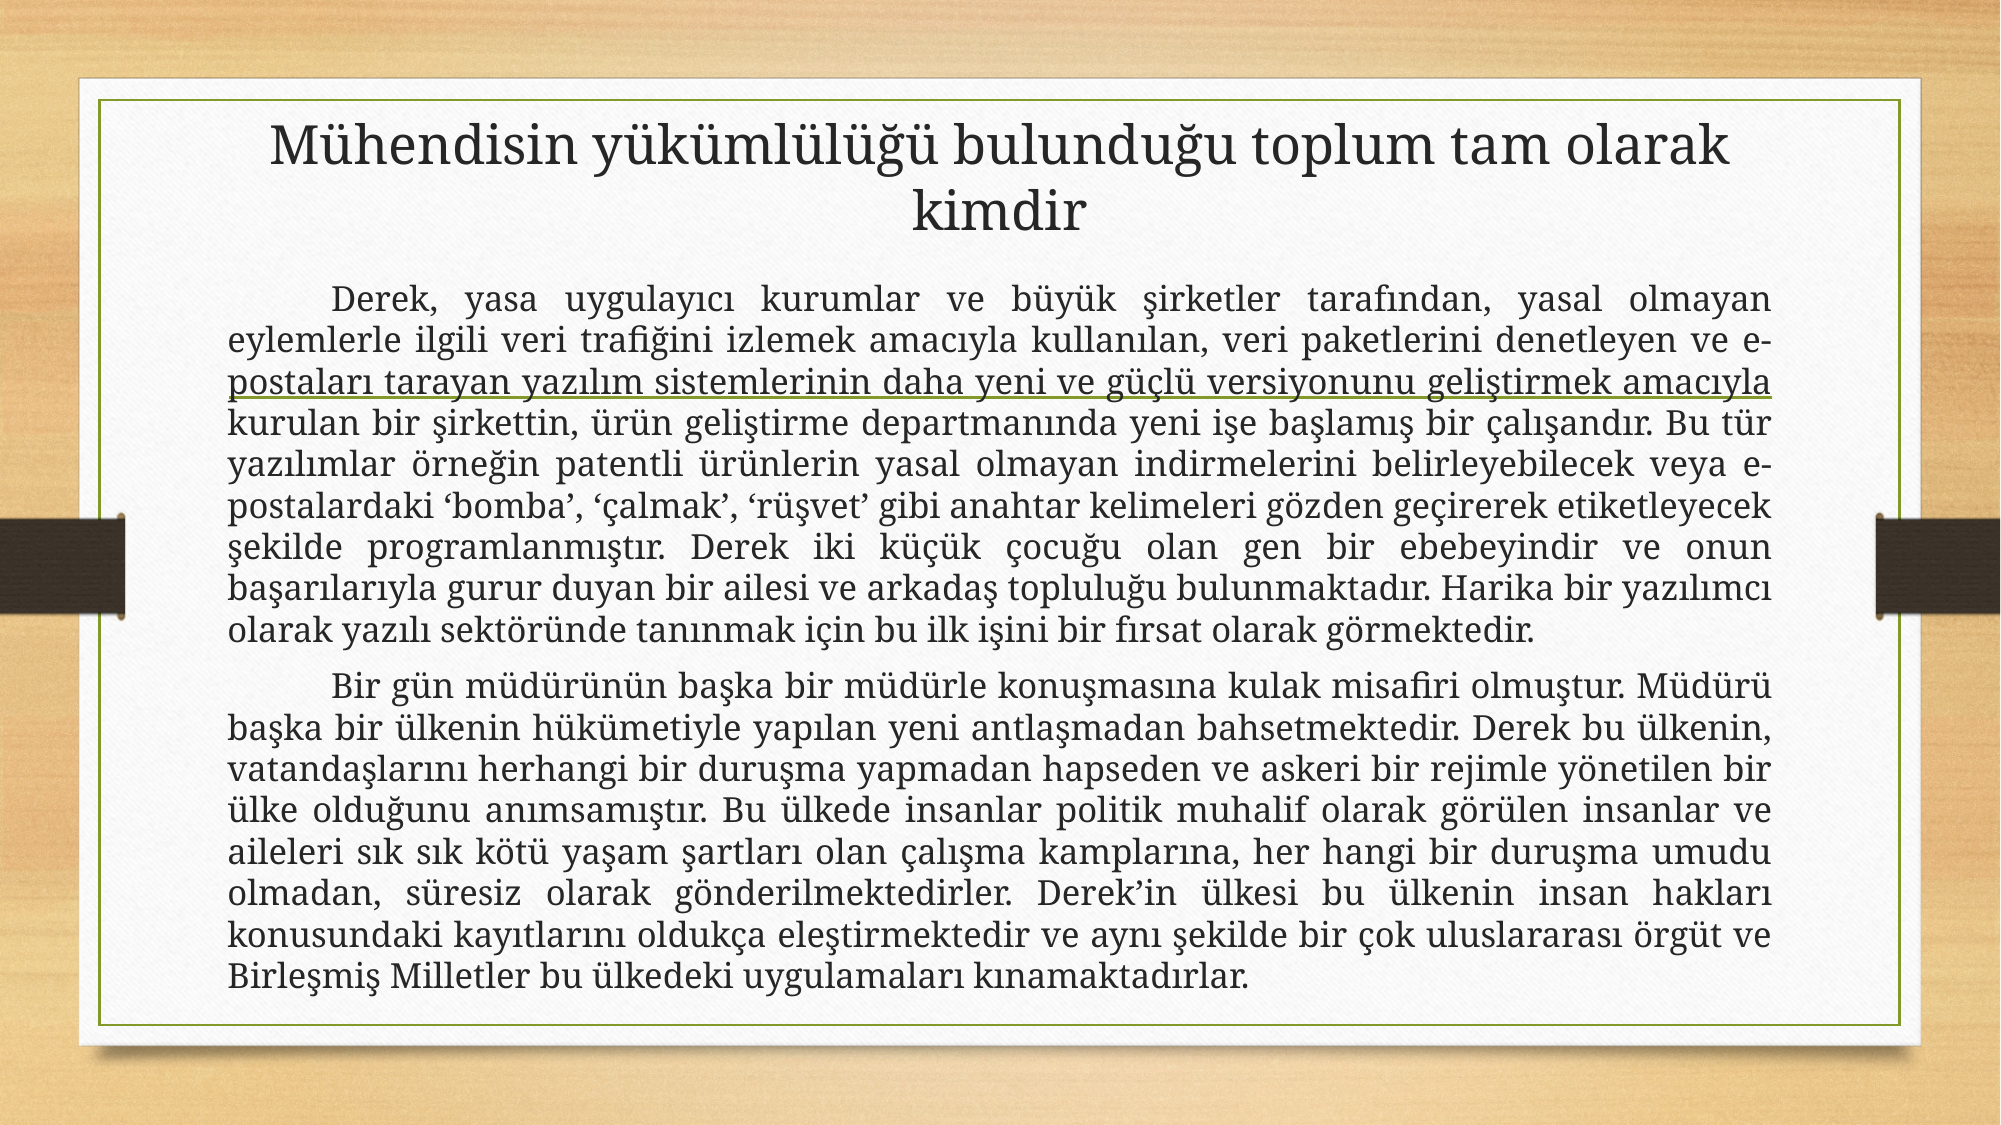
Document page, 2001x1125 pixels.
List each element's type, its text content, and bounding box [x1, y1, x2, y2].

list Derek, yasa uygulayıcı kurumlar ve büyük şirketler tarafından, yasal olmayan eylemlerle ilgili veri trafiğini izlemek amacıyla kullanılan, veri paketlerini denetleyen ve e-postaları tarayan yazılım sistemlerinin daha yeni ve güçlü versiyonunu geliştirmek amacıyla kurulan bir şirkettin, ürün geliştirme departmanında yeni işe başlamış bir çalışandır. Bu tür yazılımlar örneğin patentli ürünlerin yasal olmayan indirmelerini belirleyebilecek veya e-postalardaki ‘bomba’, ‘çalmak’, ‘rüşvet’ gibi anahtar kelimeleri gözden geçirerek etiketleyecek şekilde programlanmıştır. Derek iki küçük çocuğu olan gen bir ebebeyindir ve onun başarılarıyla gurur duyan bir ailesi ve arkadaş topluluğu bulunmaktadır. Harika bir yazılımcı olarak yazılı sektöründe tanınmak için bu ilk işini bir fırsat olarak görmektedir. Bir gün müdürünün başka bir müdürle konuşmasına kulak misafiri olmuştur. Müdürü başka bir ülkenin hükümetiyle yapılan yeni antlaşmadan bahsetmektedir. Derek bu ülkenin, vatandaşlarını herhangi bir duruşma yapmadan hapseden ve askeri bir rejimle yönetilen bir ülke olduğunu anımsamıştır. Bu ülkede insanlar politik muhalif olarak görülen insanlar ve aileleri sık sık kötü yaşam şartları olan çalışma kamplarına, her hangi bir duruşma umudu olmadan, süresiz olarak gönderilmektedirler. Derek’in ülkesi bu ülkenin insan hakları konusundaki kayıtlarını oldukça eleştirmektedir ve aynı şekilde bir çok uluslararası örgüt ve Birleşmiş Milletler bu ülkedeki uygulamaları kınamaktadırlar. [212, 269, 1788, 1024]
title Mühendisin yükümlülüğü bulunduğu toplum tam olarak kimdir [212, 102, 1788, 250]
picture [0, 0, 2001, 1125]
